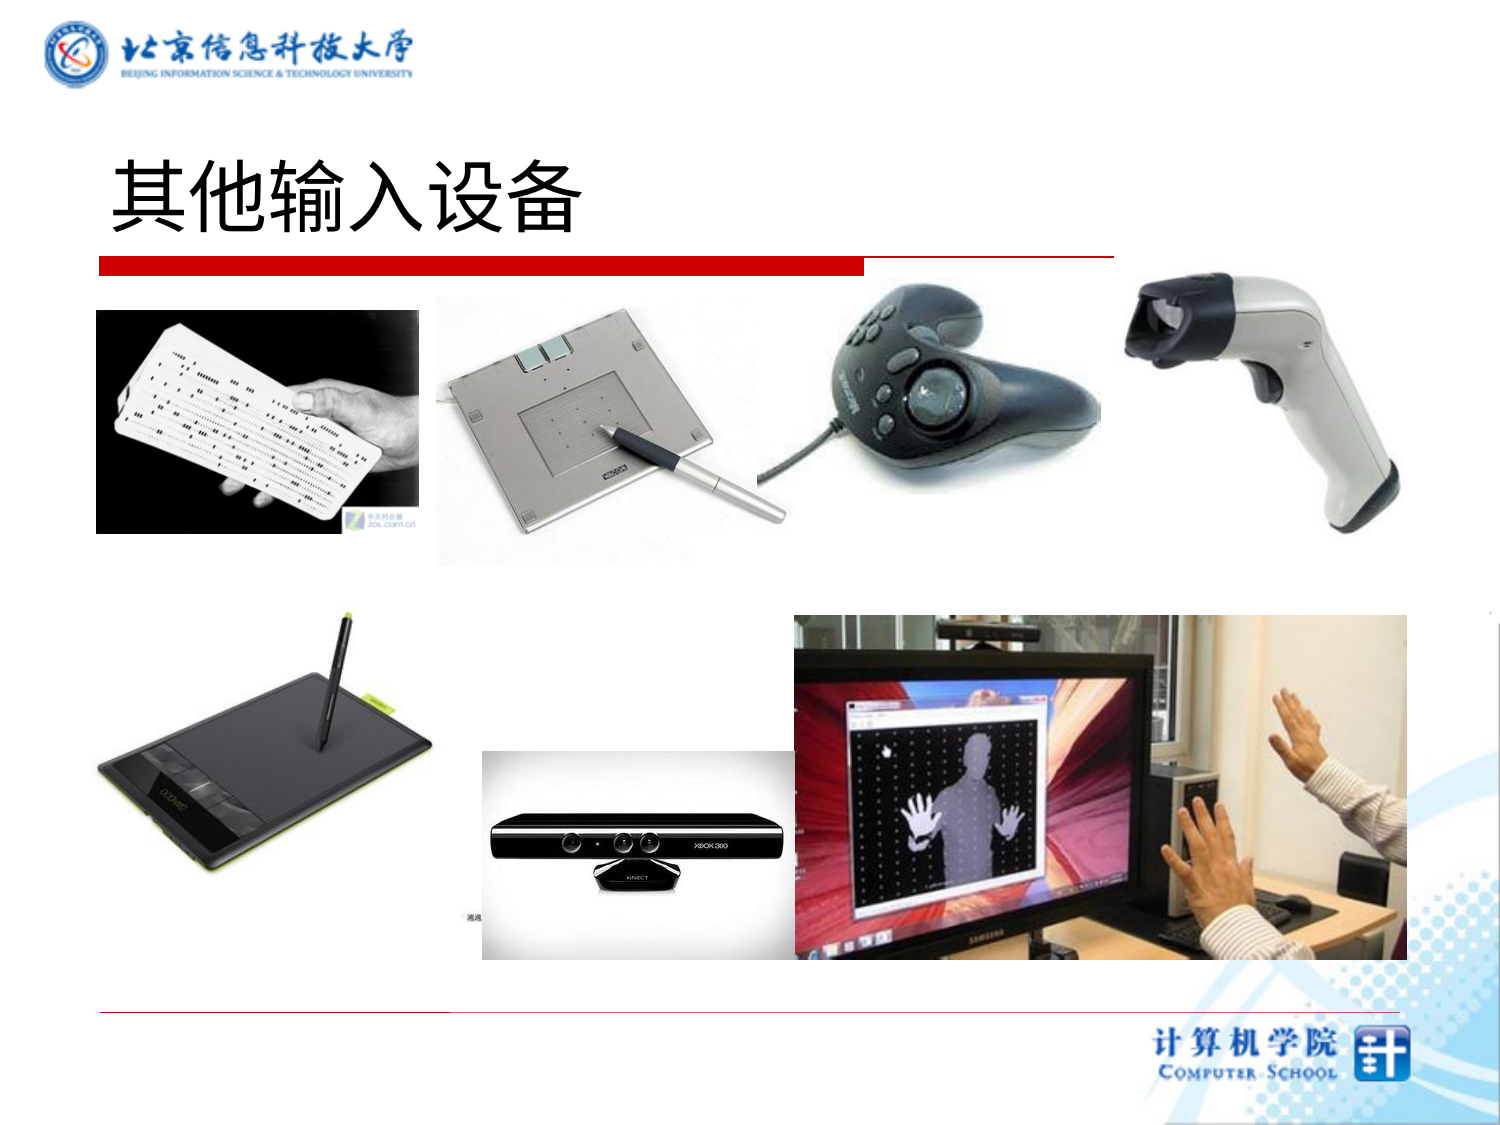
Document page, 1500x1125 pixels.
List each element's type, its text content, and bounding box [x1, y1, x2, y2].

picture [0, 0, 1500, 1125]
title 其他输入设备 [93, 49, 1407, 250]
